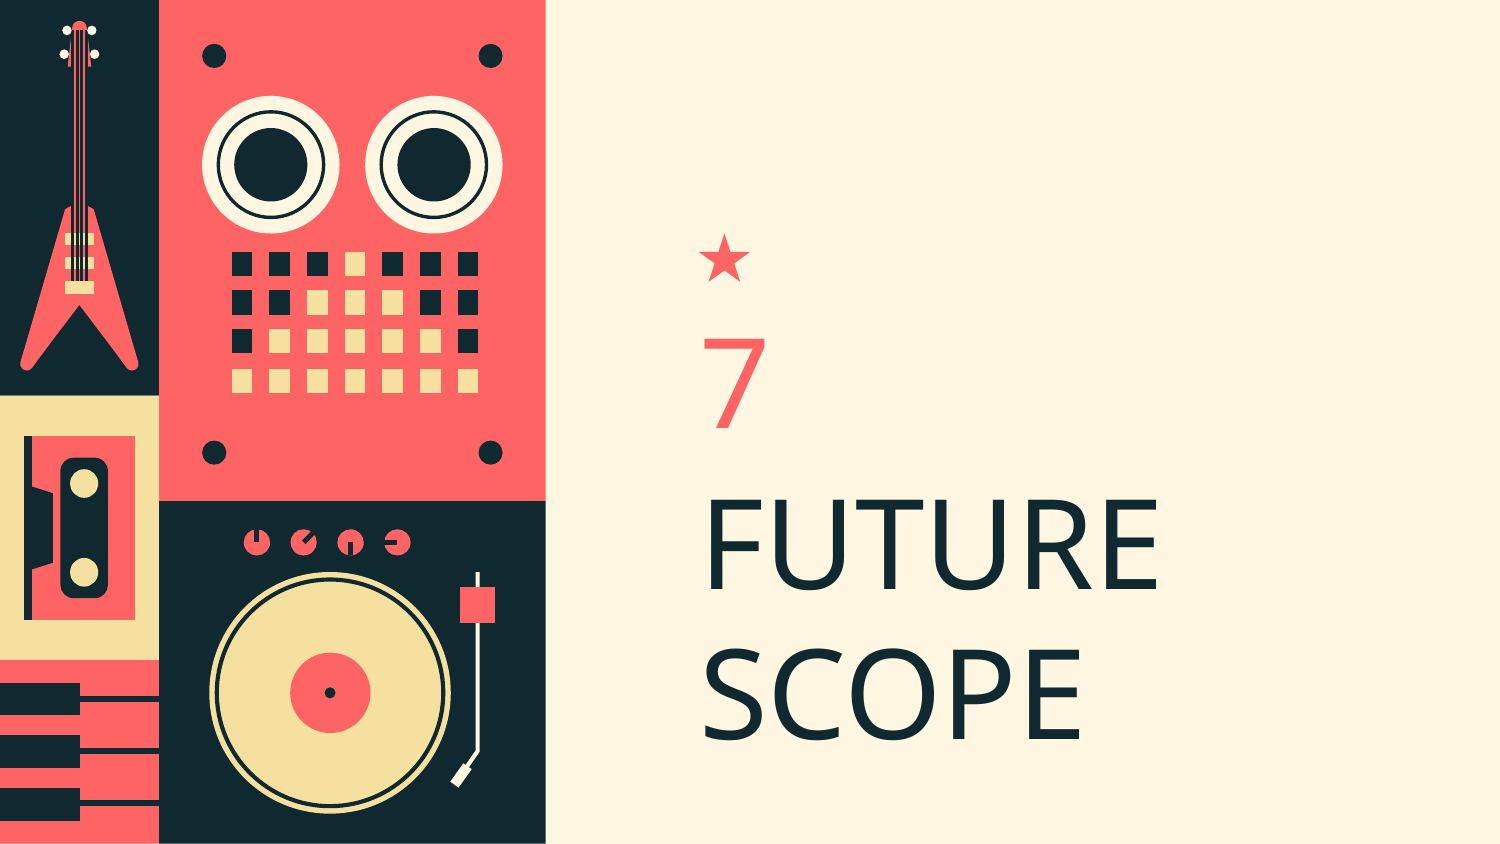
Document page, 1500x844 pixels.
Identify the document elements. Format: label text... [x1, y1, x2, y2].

subtitle FUTURE SCOPE [684, 449, 1383, 516]
text_box [698, 233, 751, 282]
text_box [158, 0, 546, 500]
title 7 [684, 201, 1383, 449]
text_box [158, 500, 546, 844]
